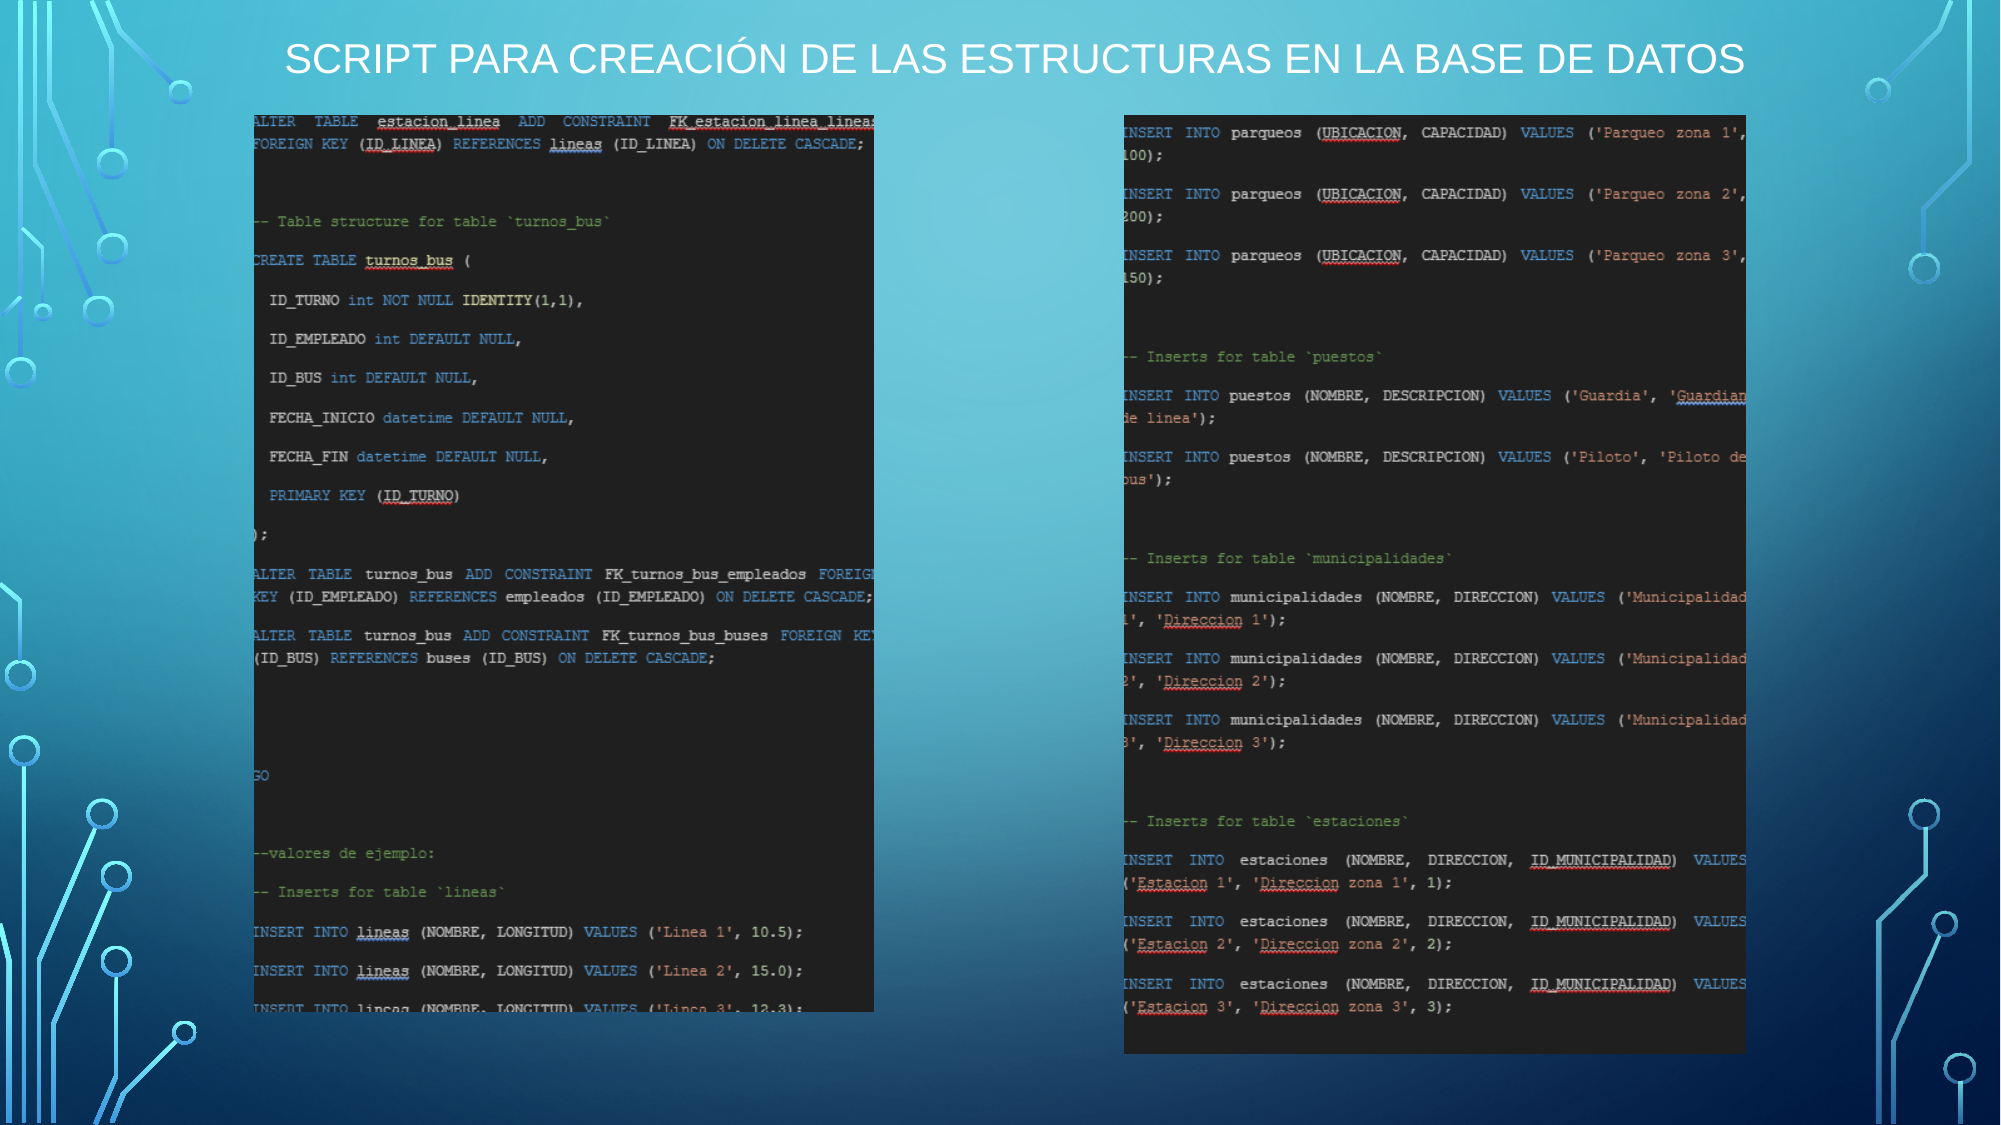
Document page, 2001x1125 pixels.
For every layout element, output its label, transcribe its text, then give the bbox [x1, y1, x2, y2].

picture [254, 115, 874, 1013]
title Script para creación de las estructuras en la base de datos [202, 4, 1828, 116]
picture [1123, 115, 1746, 1054]
